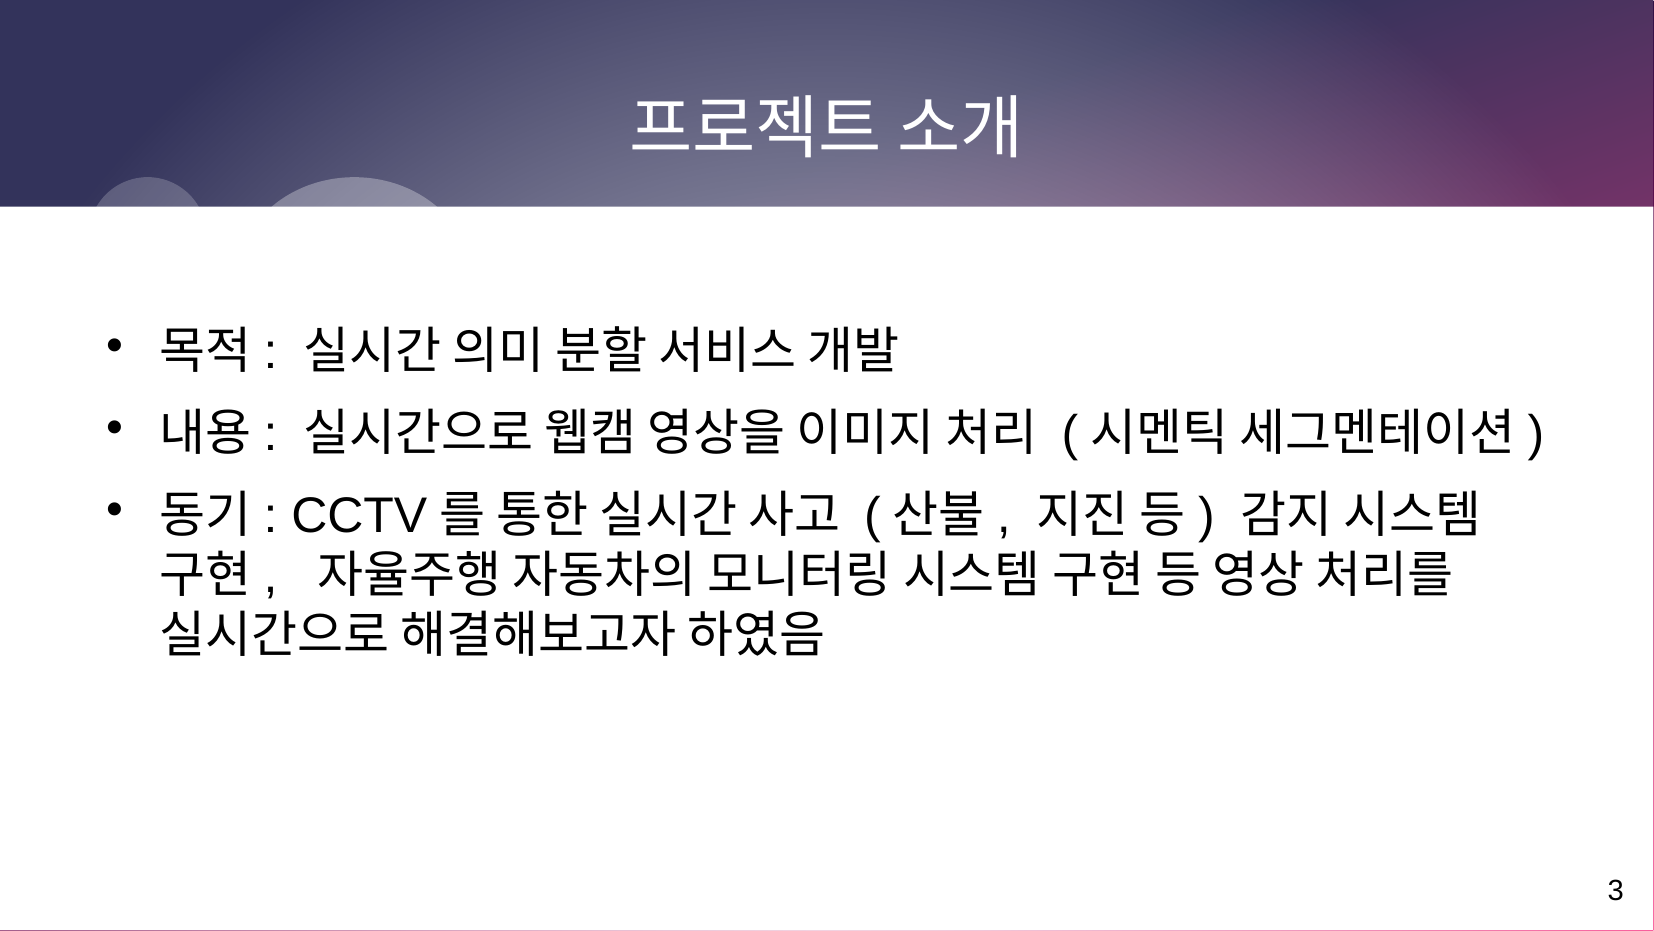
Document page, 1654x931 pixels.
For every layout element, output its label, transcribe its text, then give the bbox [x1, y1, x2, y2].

title 프로젝트 소개 [88, 47, 1565, 204]
slide_number 3 [1240, 870, 1624, 906]
list 목적: 실시간 의미 분할 서비스 개발 내용: 실시간으로 웹캠 영상을 이미지 처리 (시멘틱 세그멘테이션) 동기: CCTV를 통한 실시간 사고 (산불, 지진 등) 감지 시스템 구현, 자율주행 자동차의 모니터링 시스템 구현 등 영상 처리를 실시간으로 해결해보고자 하였음 [88, 236, 1565, 827]
